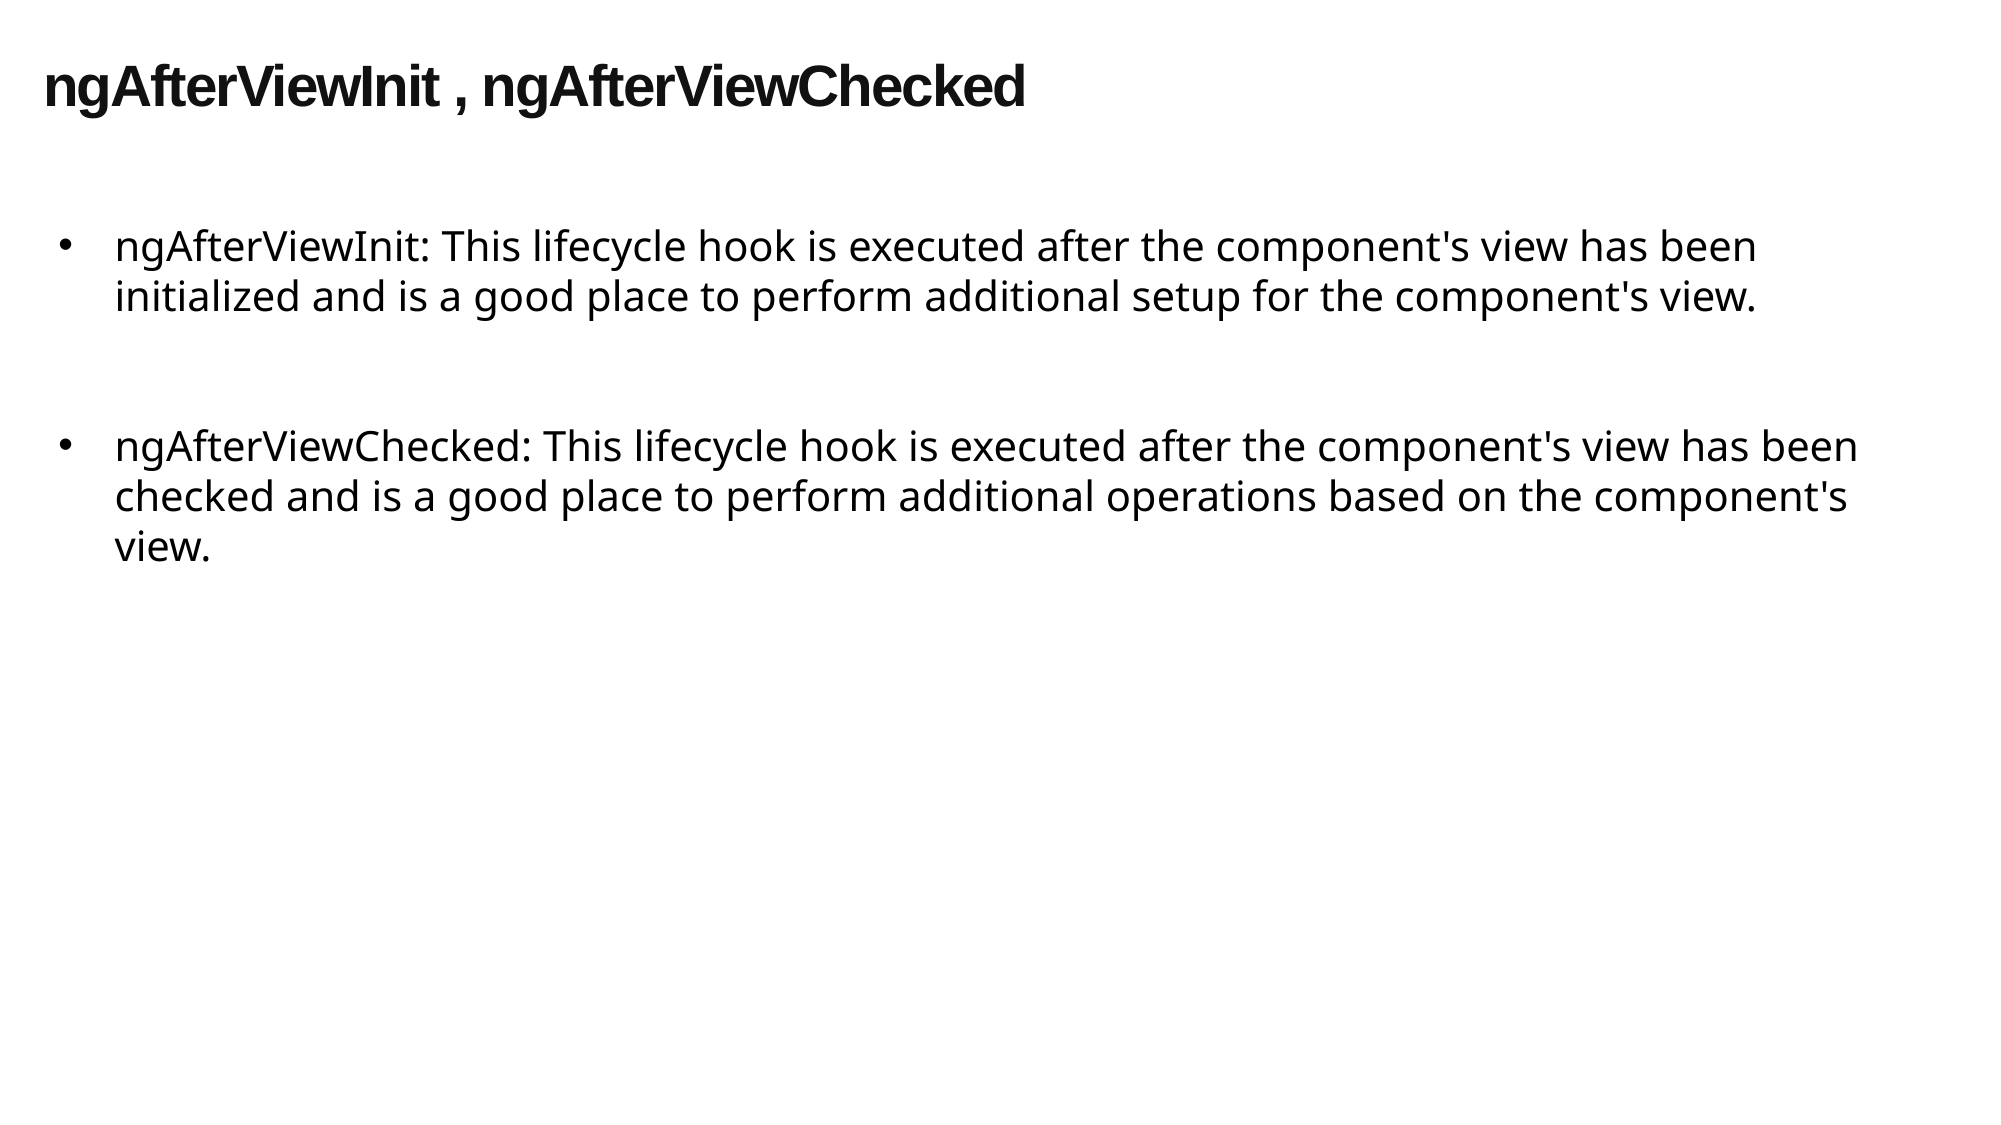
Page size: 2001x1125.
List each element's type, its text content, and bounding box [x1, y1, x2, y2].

text_box ngAfterViewInit , ngAfterViewChecked [43, 29, 1260, 138]
text_box ngAfterViewInit: This lifecycle hook is executed after the component's view has been initialized and is a good place to perform additional setup for the component's view. ngAfterViewChecked: This lifecycle hook is executed after the component's view has been checked and is a good place to perform additional operations based on the component's view. [43, 211, 1937, 577]
